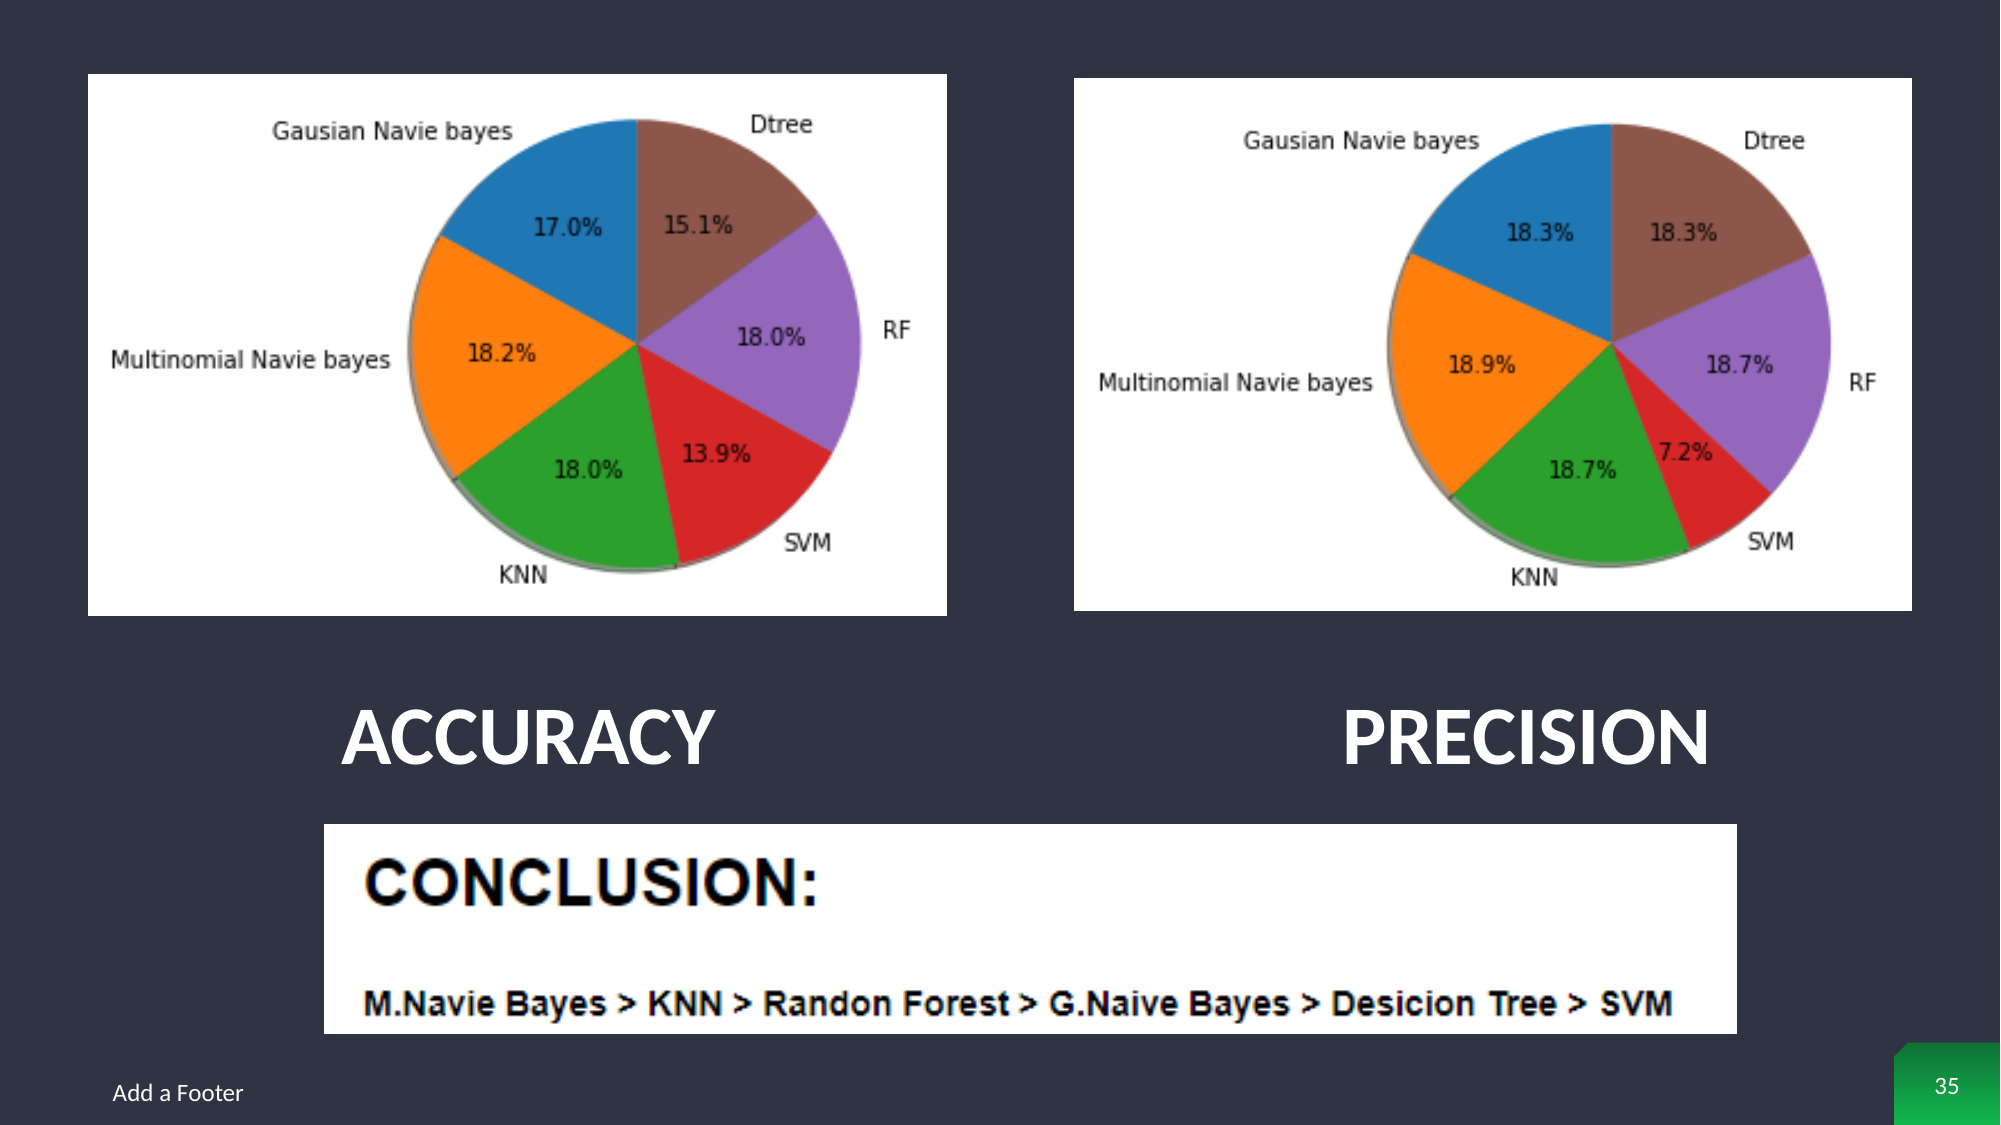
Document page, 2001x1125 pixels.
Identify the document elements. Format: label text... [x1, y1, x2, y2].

footer Add a Footer [97, 1061, 773, 1121]
text_box PRECISION [1327, 673, 1746, 789]
picture [324, 824, 1737, 1034]
slide_number 35 [1894, 1050, 2000, 1118]
picture [88, 74, 947, 616]
text_box ACCURACY [326, 673, 751, 789]
picture [1074, 78, 1912, 612]
